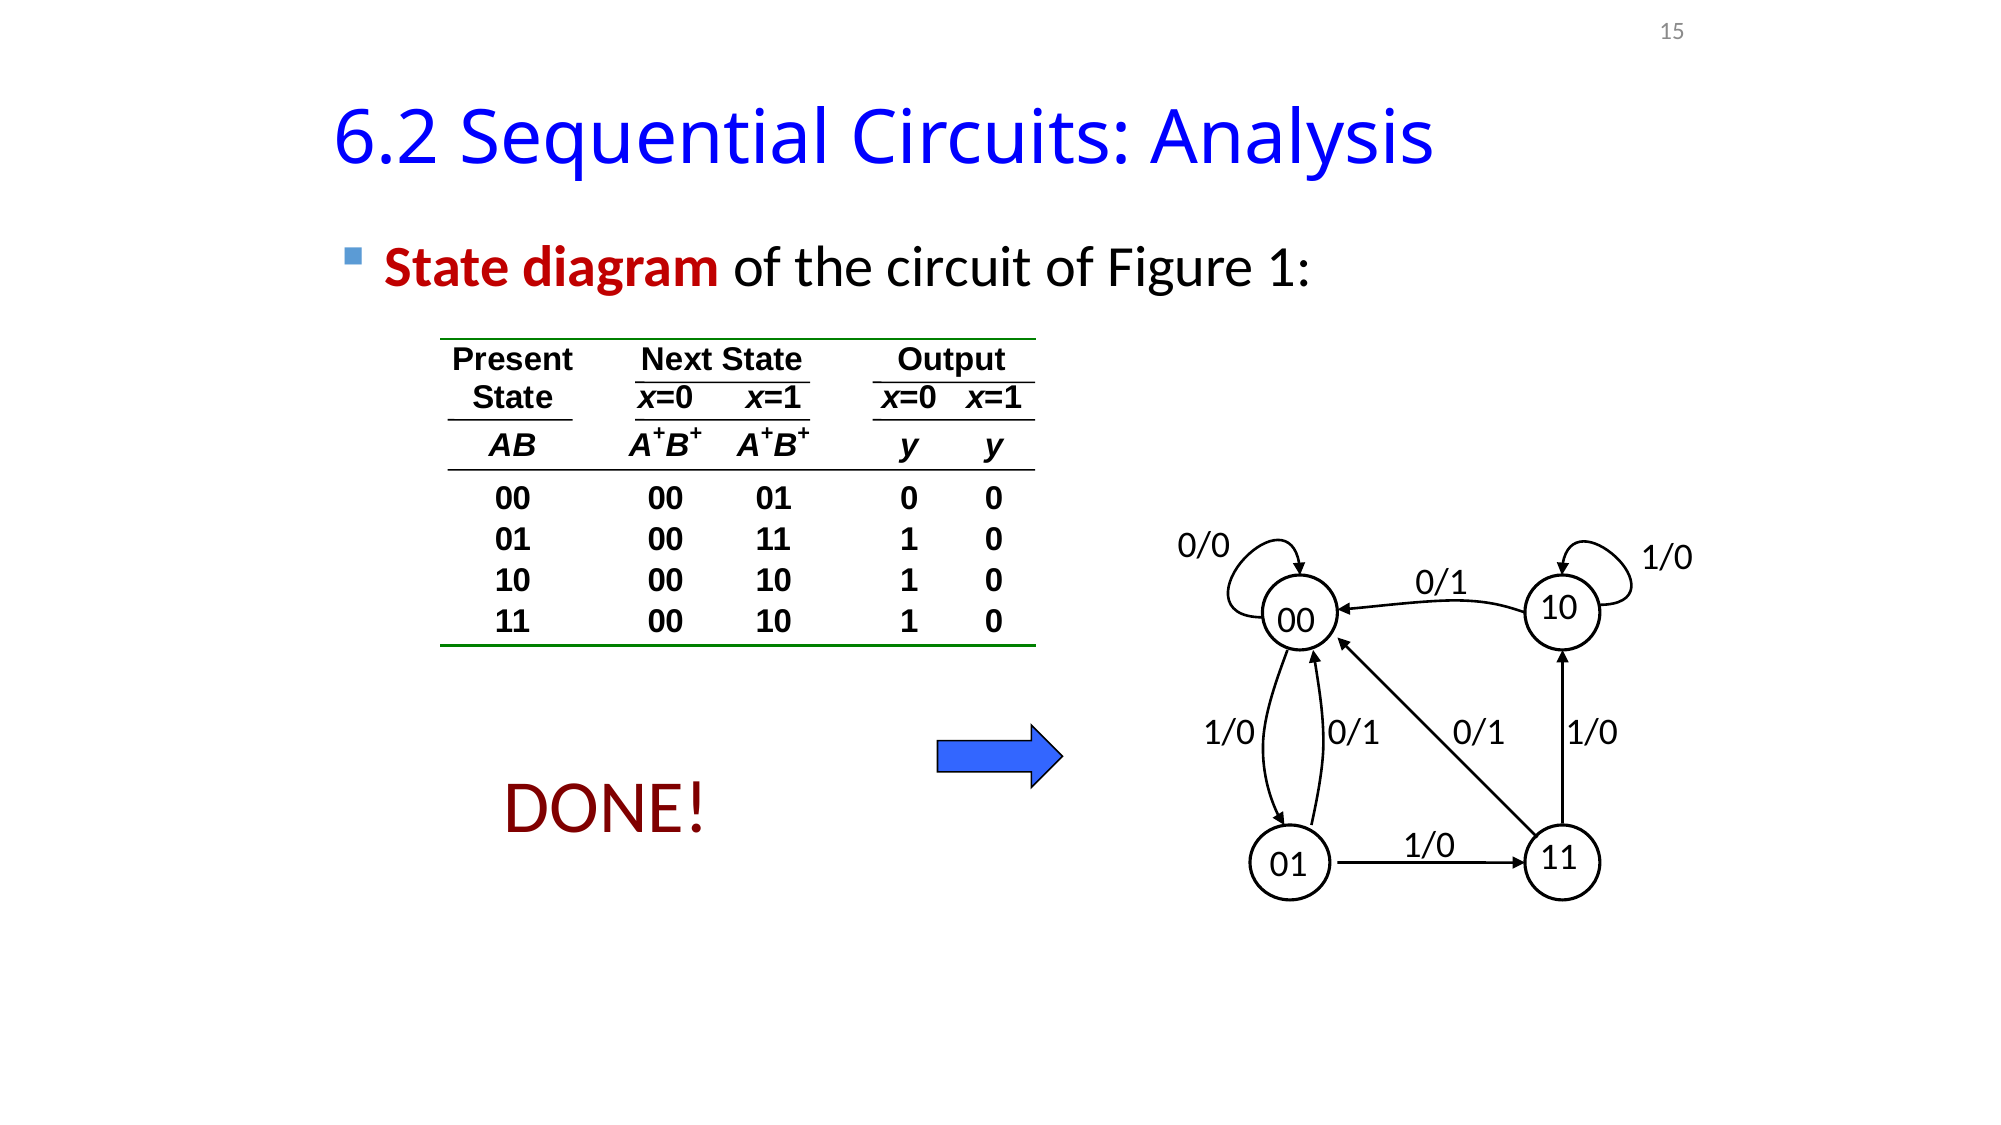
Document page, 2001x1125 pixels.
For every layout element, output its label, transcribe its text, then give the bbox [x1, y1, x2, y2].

text_box State diagram of the circuit of Figure 1: [324, 220, 1675, 1027]
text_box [1162, 512, 1709, 900]
text_box [937, 741, 1063, 788]
title 6.2 Sequential Circuits: Analysis [318, 86, 1700, 192]
text_box DONE! [449, 749, 763, 855]
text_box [424, 337, 1048, 741]
slide_number 15 [1558, 3, 1700, 57]
